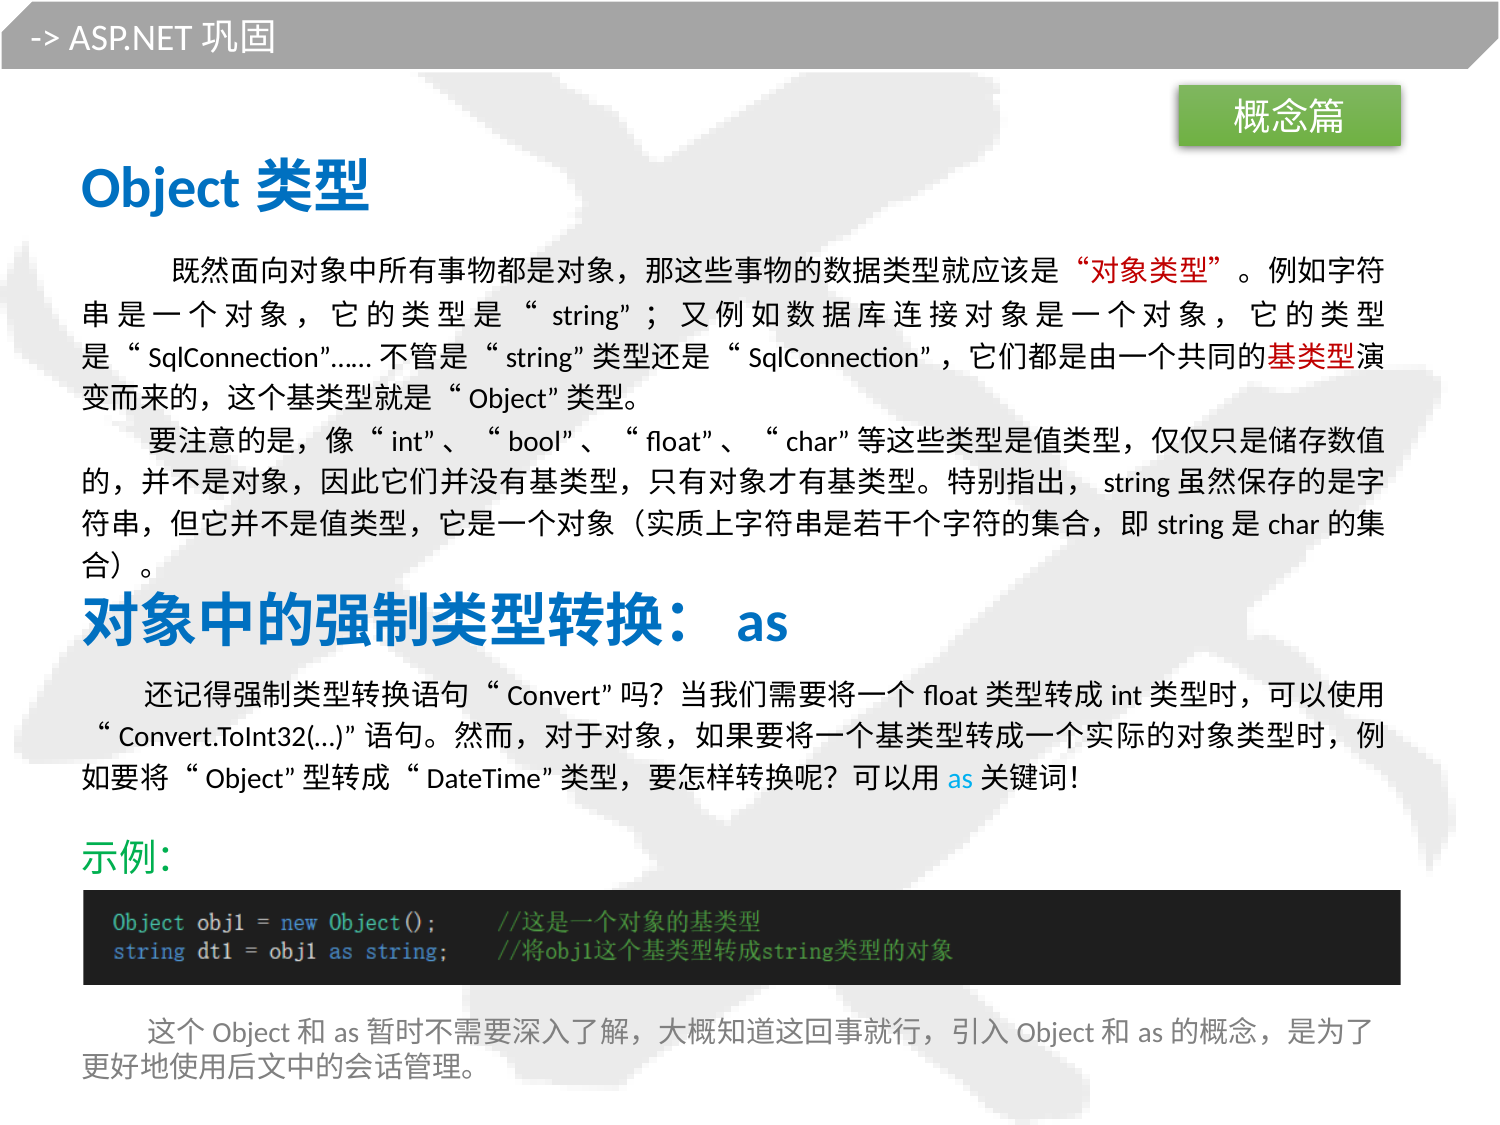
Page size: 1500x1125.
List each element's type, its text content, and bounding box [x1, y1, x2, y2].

text_box 对象中的强制类型转换：as [66, 575, 1401, 661]
text_box 这个Object和as暂时不需要深入了解，大概知道这回事就行，引入Object和as的概念，是为了更好地使用后文中的会话管理。 [66, 1006, 1401, 1091]
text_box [66, 141, 1401, 550]
picture [83, 889, 1401, 985]
text_box 概念篇 [1178, 85, 1401, 141]
text_box 示例： [66, 826, 1401, 887]
text_box -> ASP.NET巩固 [0, 0, 1500, 73]
text_box 还记得强制类型转换语句“Convert”吗？当我们需要将一个float类型转成int类型时，可以使用“Convert.ToInt32(…)”语句。然而，对于对象，如果要将一个基类型转成一个实际的对象类型时，例如要将“Object”型转成“DateTime”类型，要怎样转换呢？可以用as关键词！ [66, 661, 1401, 802]
